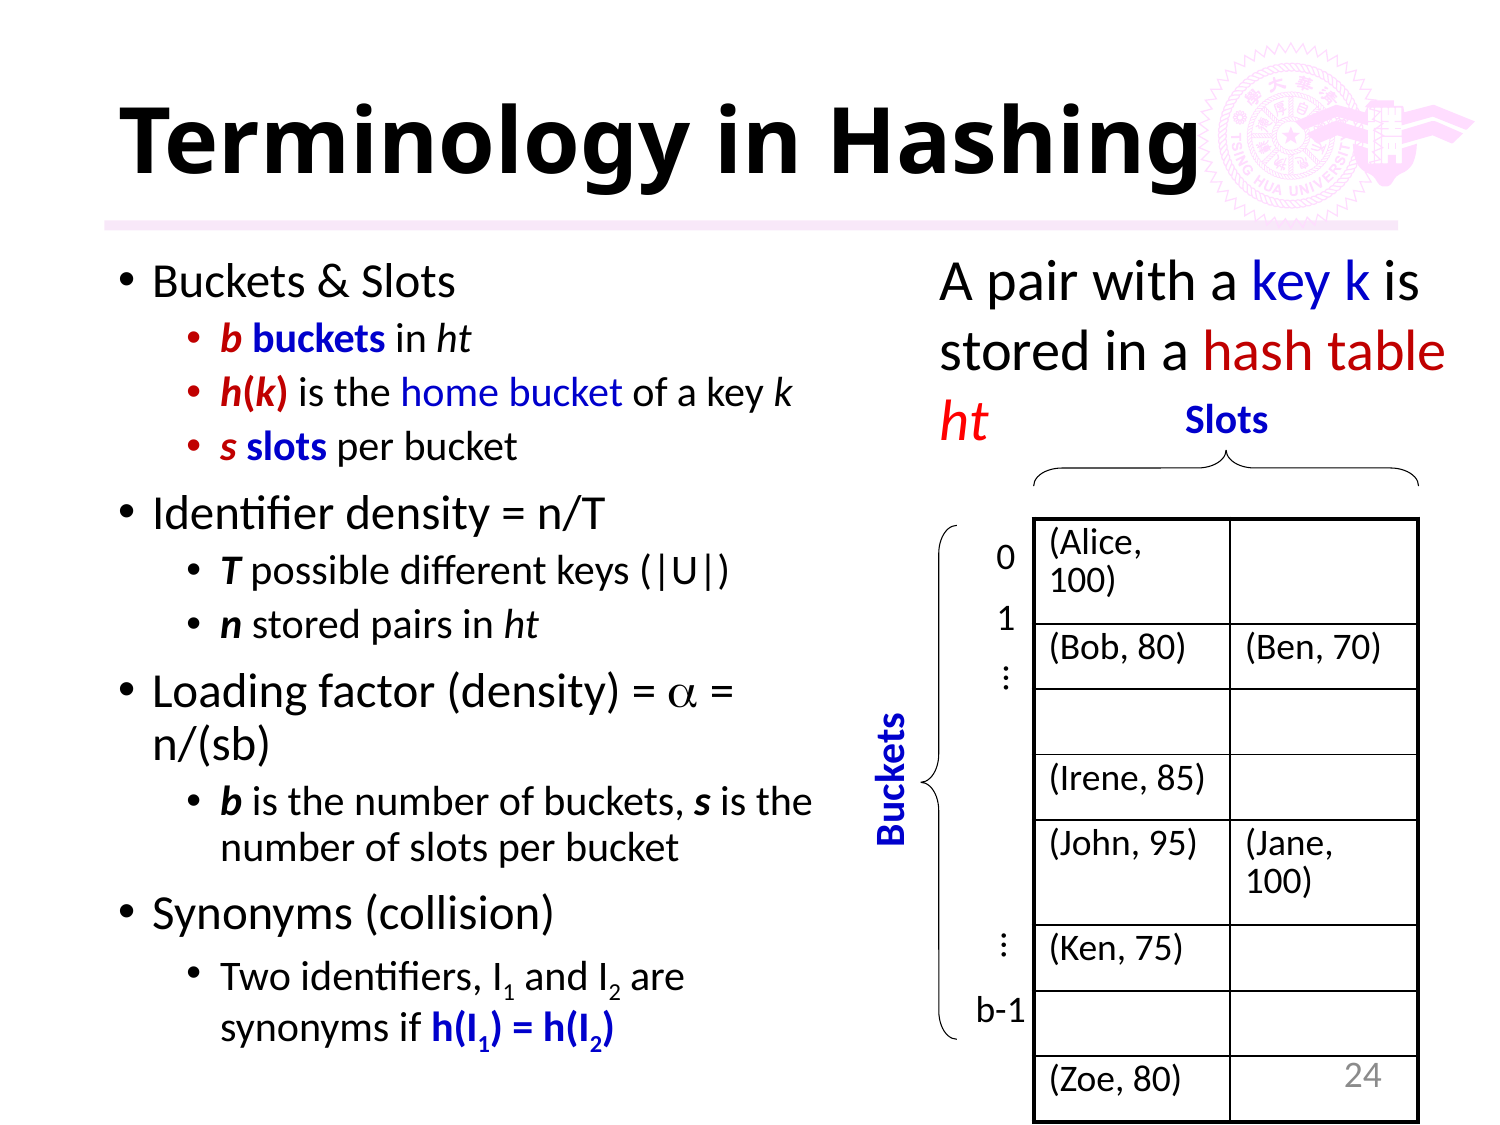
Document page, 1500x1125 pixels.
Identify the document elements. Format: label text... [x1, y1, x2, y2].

table_header (Alice, 100) [1036, 521, 1229, 623]
table_cell [1036, 690, 1229, 754]
text_box … [987, 917, 1032, 974]
text_box b-1 [960, 978, 1032, 1038]
text_box … [989, 650, 1032, 707]
table_cell (Ken, 75) [1036, 926, 1229, 990]
table_cell [1231, 1057, 1416, 1120]
text_box Buckets [855, 697, 920, 862]
table_cell (Irene, 85) [1036, 755, 1229, 819]
table_cell (Bob, 80) [1036, 625, 1229, 688]
table_cell (John, 95) [1036, 821, 1229, 924]
text_box [920, 524, 957, 1040]
table_header [1231, 521, 1416, 623]
title Terminology in Hashing [103, 59, 1397, 228]
table_cell [1231, 690, 1416, 754]
text_box 0 [981, 524, 1031, 585]
table_cell [1036, 992, 1229, 1055]
text_box A pair with a key k is stored in a hash table ht [925, 234, 1470, 460]
table_cell [1231, 992, 1416, 1055]
table_cell [1231, 926, 1416, 990]
table_cell [1231, 755, 1416, 819]
text_box [1033, 460, 1420, 487]
table_cell (Zoe, 80) [1036, 1057, 1229, 1120]
table_cell (Jane, 100) [1231, 821, 1416, 924]
table_cell (Ben, 70) [1231, 625, 1416, 688]
list Buckets & Slots b buckets in ht h(k) is the home bucket of a key k s slots per bucket Identifier density = n/T T possible different keys (|U|) n stored pairs in ht Loading factor (density) =  = n/(sb) b is the number of buckets, s is the number of slots per bucket Synonyms (collision) Two identifiers, I1 and I2 are synonyms if h(I1) = h(I2) [103, 247, 843, 1069]
text_box 1 [981, 585, 1031, 645]
